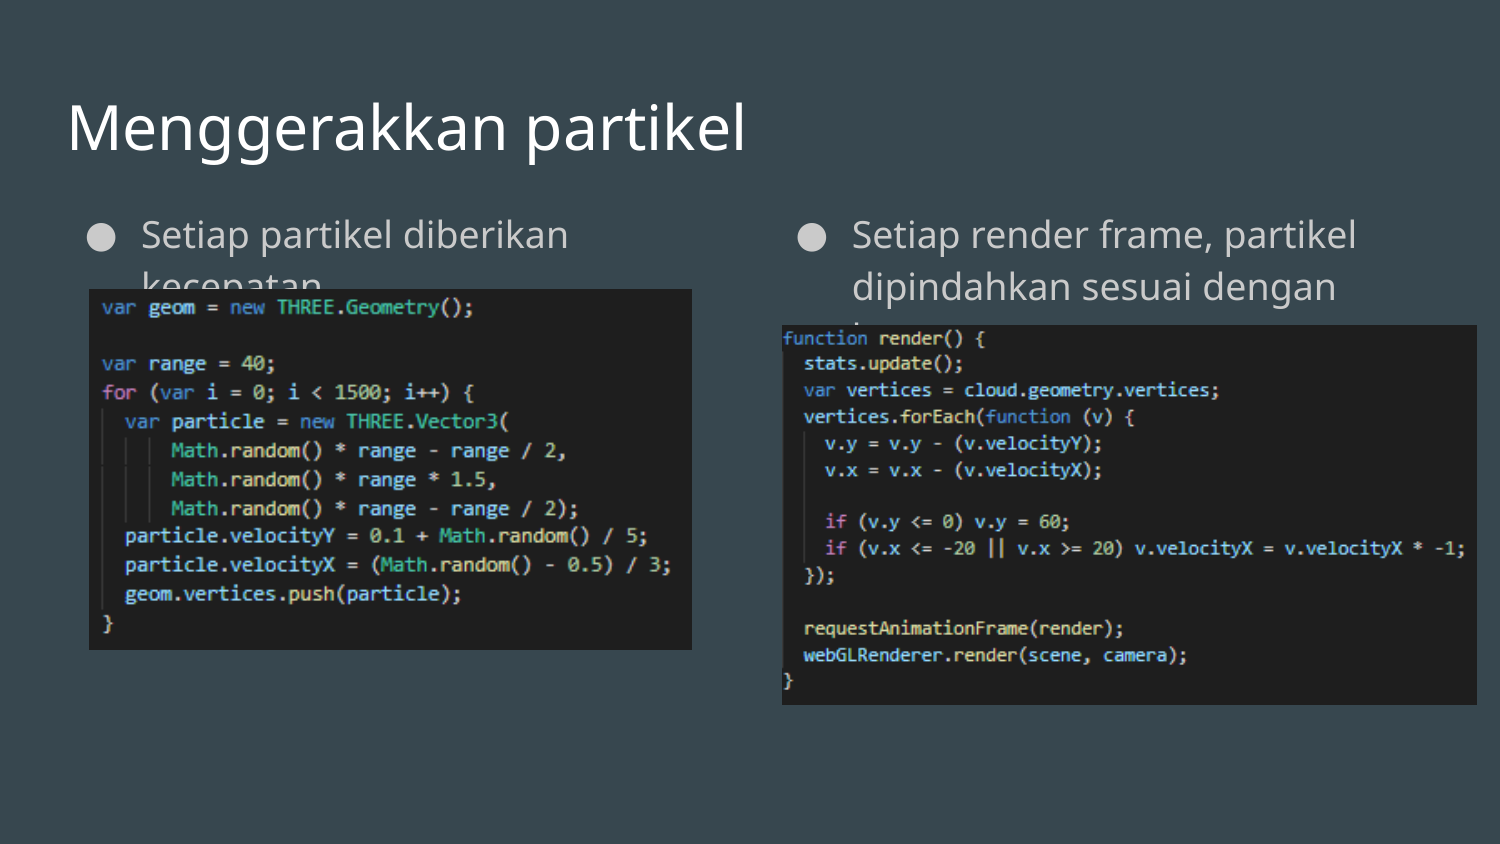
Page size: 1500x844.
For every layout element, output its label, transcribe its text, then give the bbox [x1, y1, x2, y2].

list Setiap partikel diberikan kecepatan [51, 189, 729, 750]
picture [89, 289, 692, 651]
list Setiap render frame, partikel dipindahkan sesuai dengan kecepatan [761, 189, 1466, 750]
picture [782, 325, 1477, 706]
title Menggerakkan partikel [51, 72, 1449, 167]
